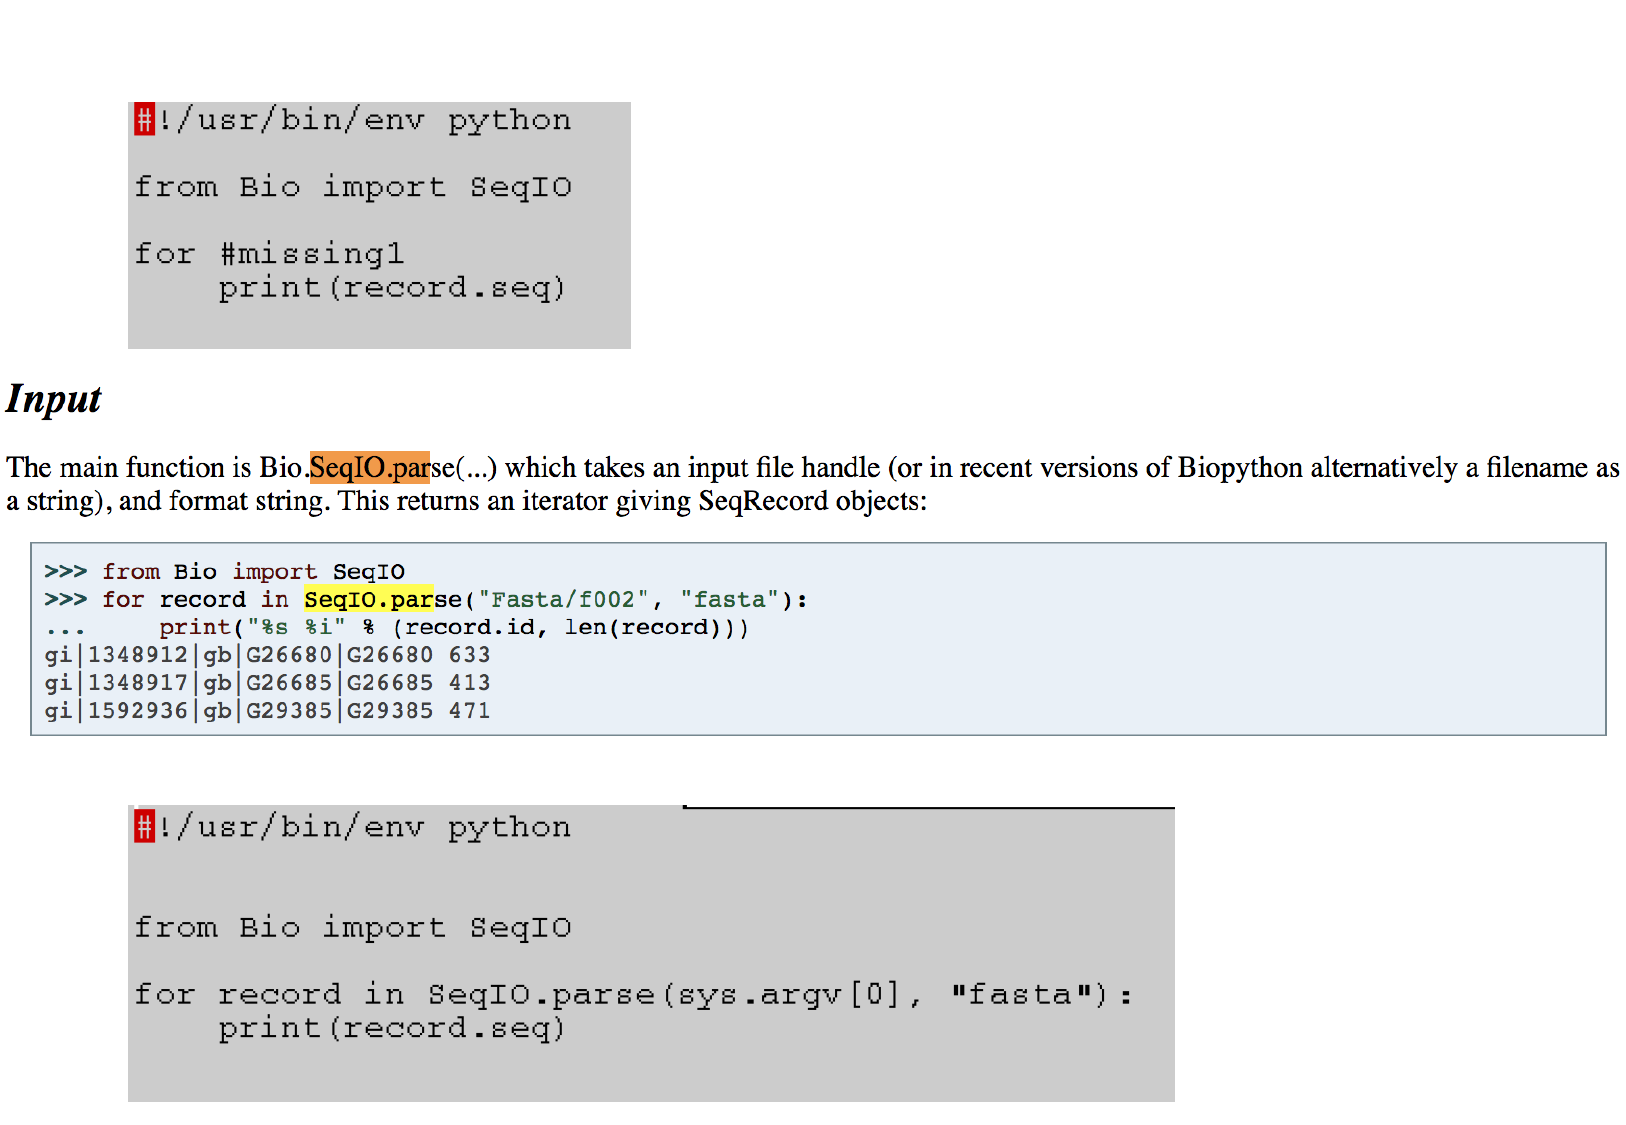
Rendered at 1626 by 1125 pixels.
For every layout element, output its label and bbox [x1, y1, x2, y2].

picture [0, 365, 1625, 760]
picture [128, 805, 1175, 1102]
picture [128, 102, 631, 349]
